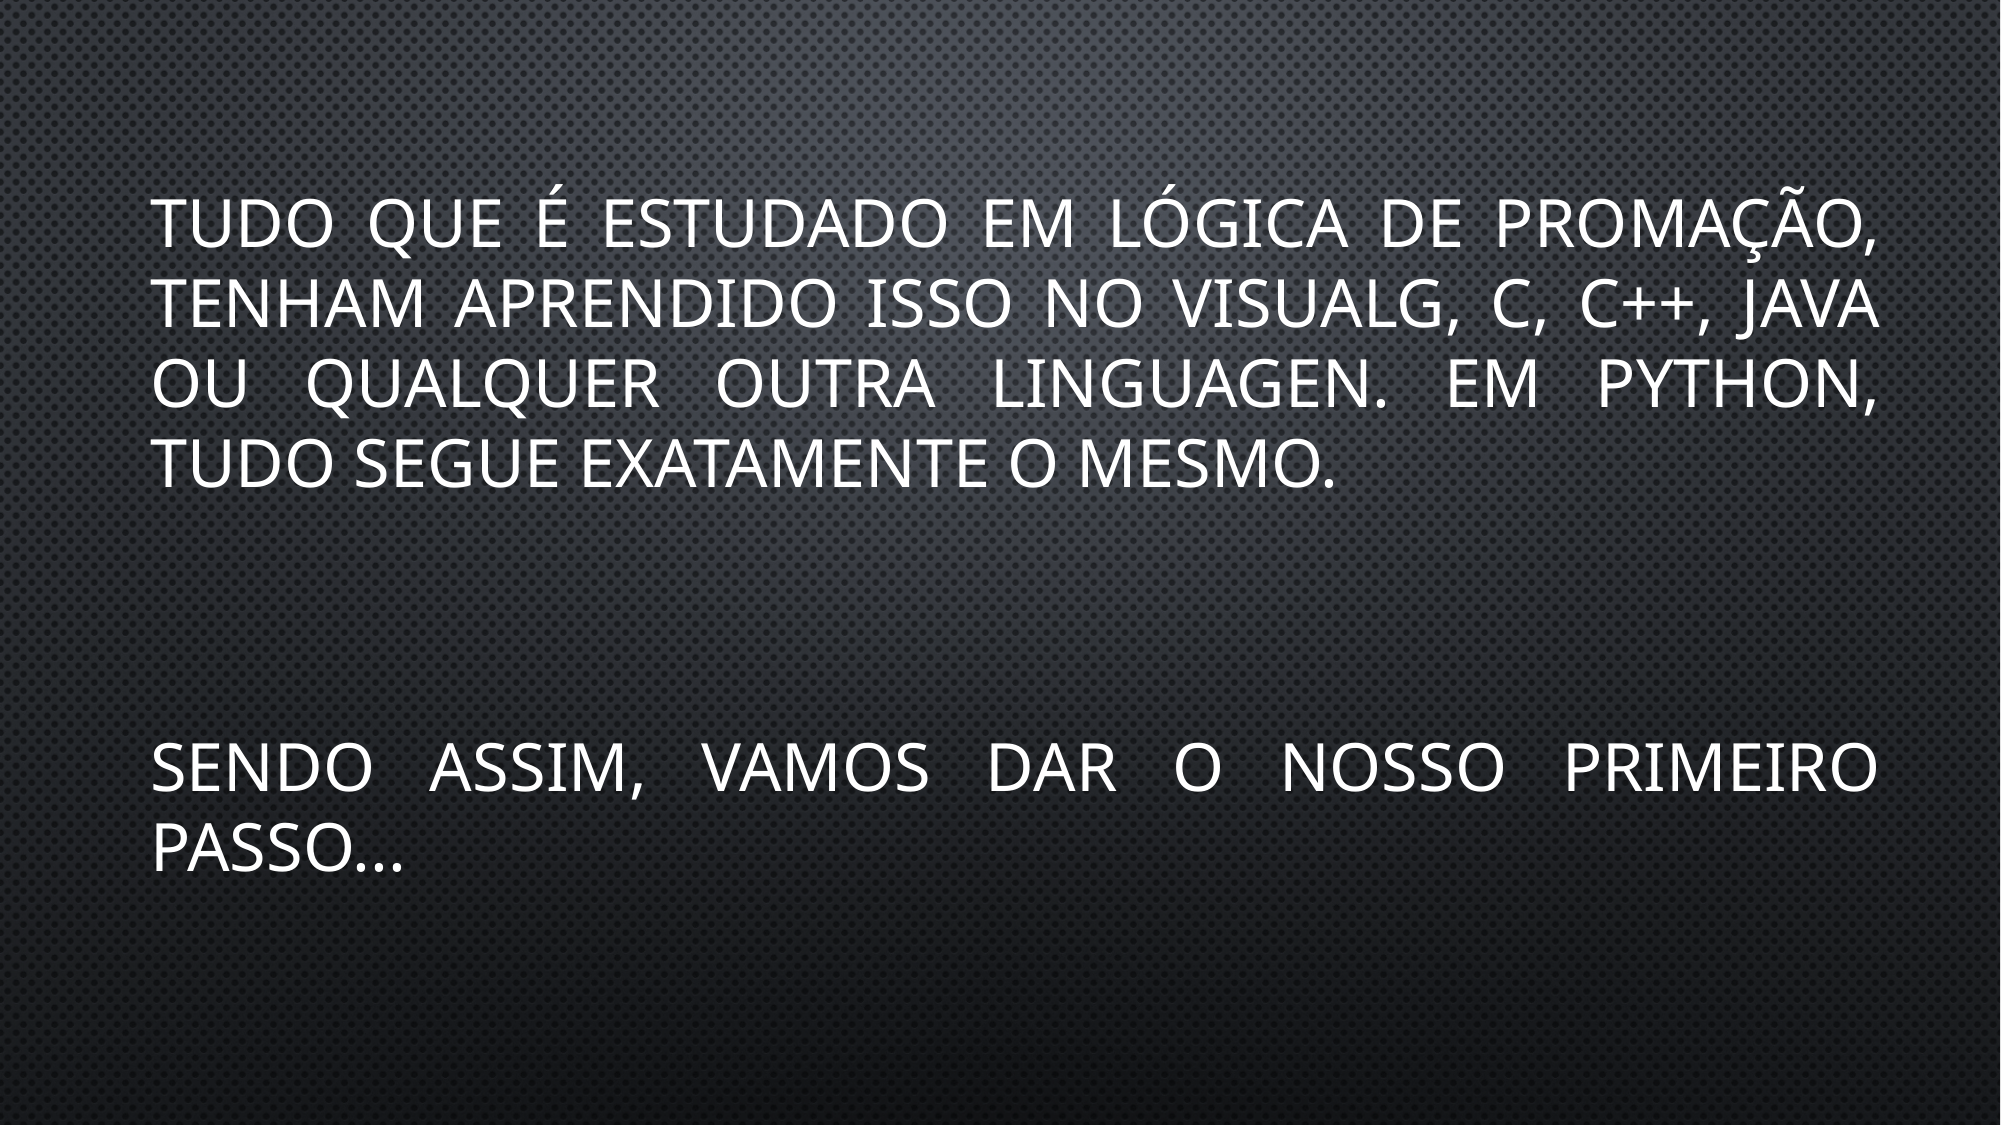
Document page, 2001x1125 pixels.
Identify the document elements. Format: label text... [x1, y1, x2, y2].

text_box Tudo que é estudado em lógica de promação, tenham aprendido isso no VisualG, C, C++, Java ou qualquer outra linguagen. Em python, tudo segue exatamente o mesmo. [134, 173, 1898, 584]
text_box Sendo assim, vamos dar o nosso primeiro passo... [134, 717, 1898, 842]
